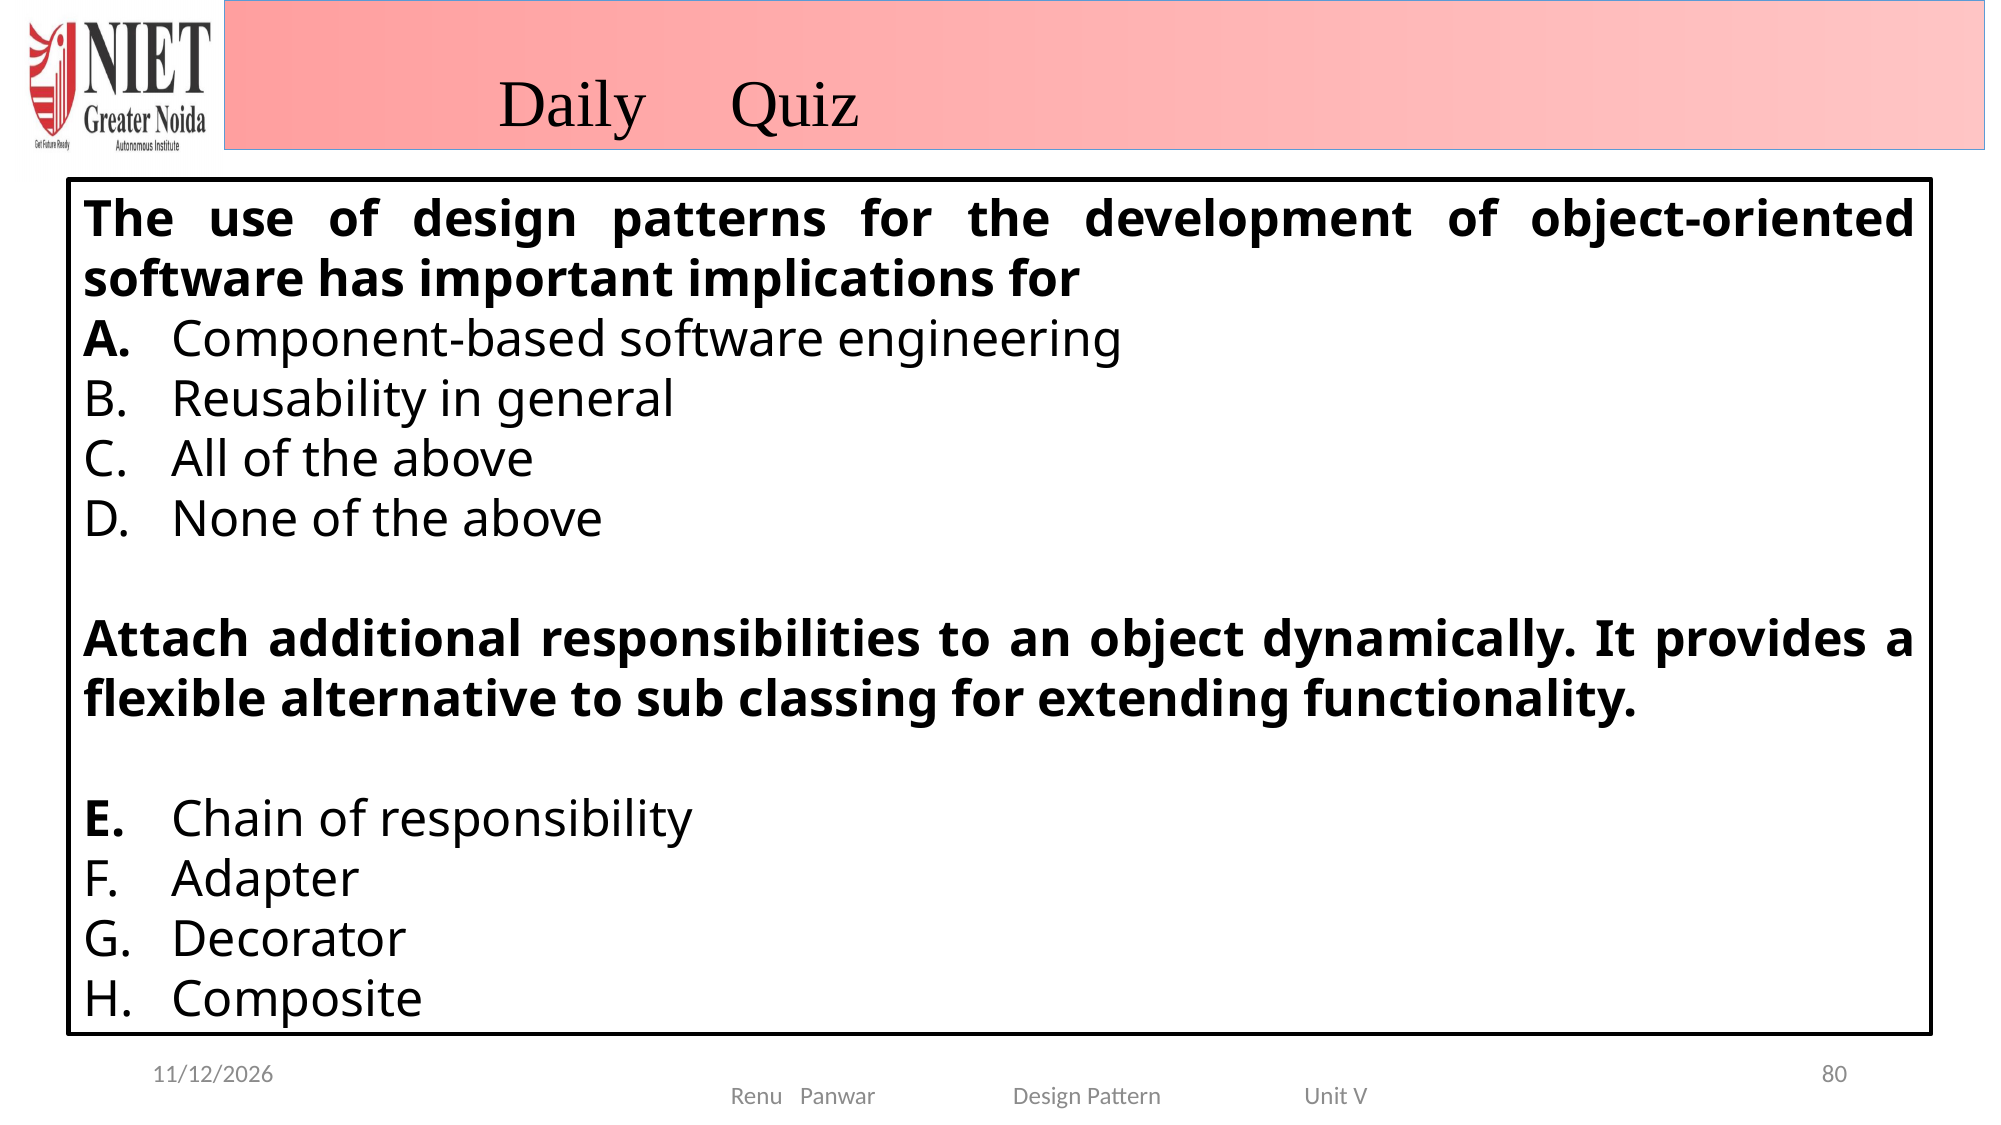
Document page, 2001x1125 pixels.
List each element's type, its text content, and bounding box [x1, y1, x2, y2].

picture [15, 0, 225, 182]
text_box The use of design patterns for the development of object-oriented software has important implications for Component-based software engineering Reusability in general All of the above None of the above Attach additional responsibilities to an object dynamically. It provides a flexible alternative to sub classing for extending functionality. Chain of responsibility Adapter Decorator Composite [68, 179, 1932, 1034]
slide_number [137, 1042, 588, 1103]
slide_number 80 [1412, 1042, 1863, 1103]
text_box Daily Quiz [179, 51, 1180, 147]
footer Renu Panwar Design Pattern Unit V [593, 1064, 1507, 1125]
